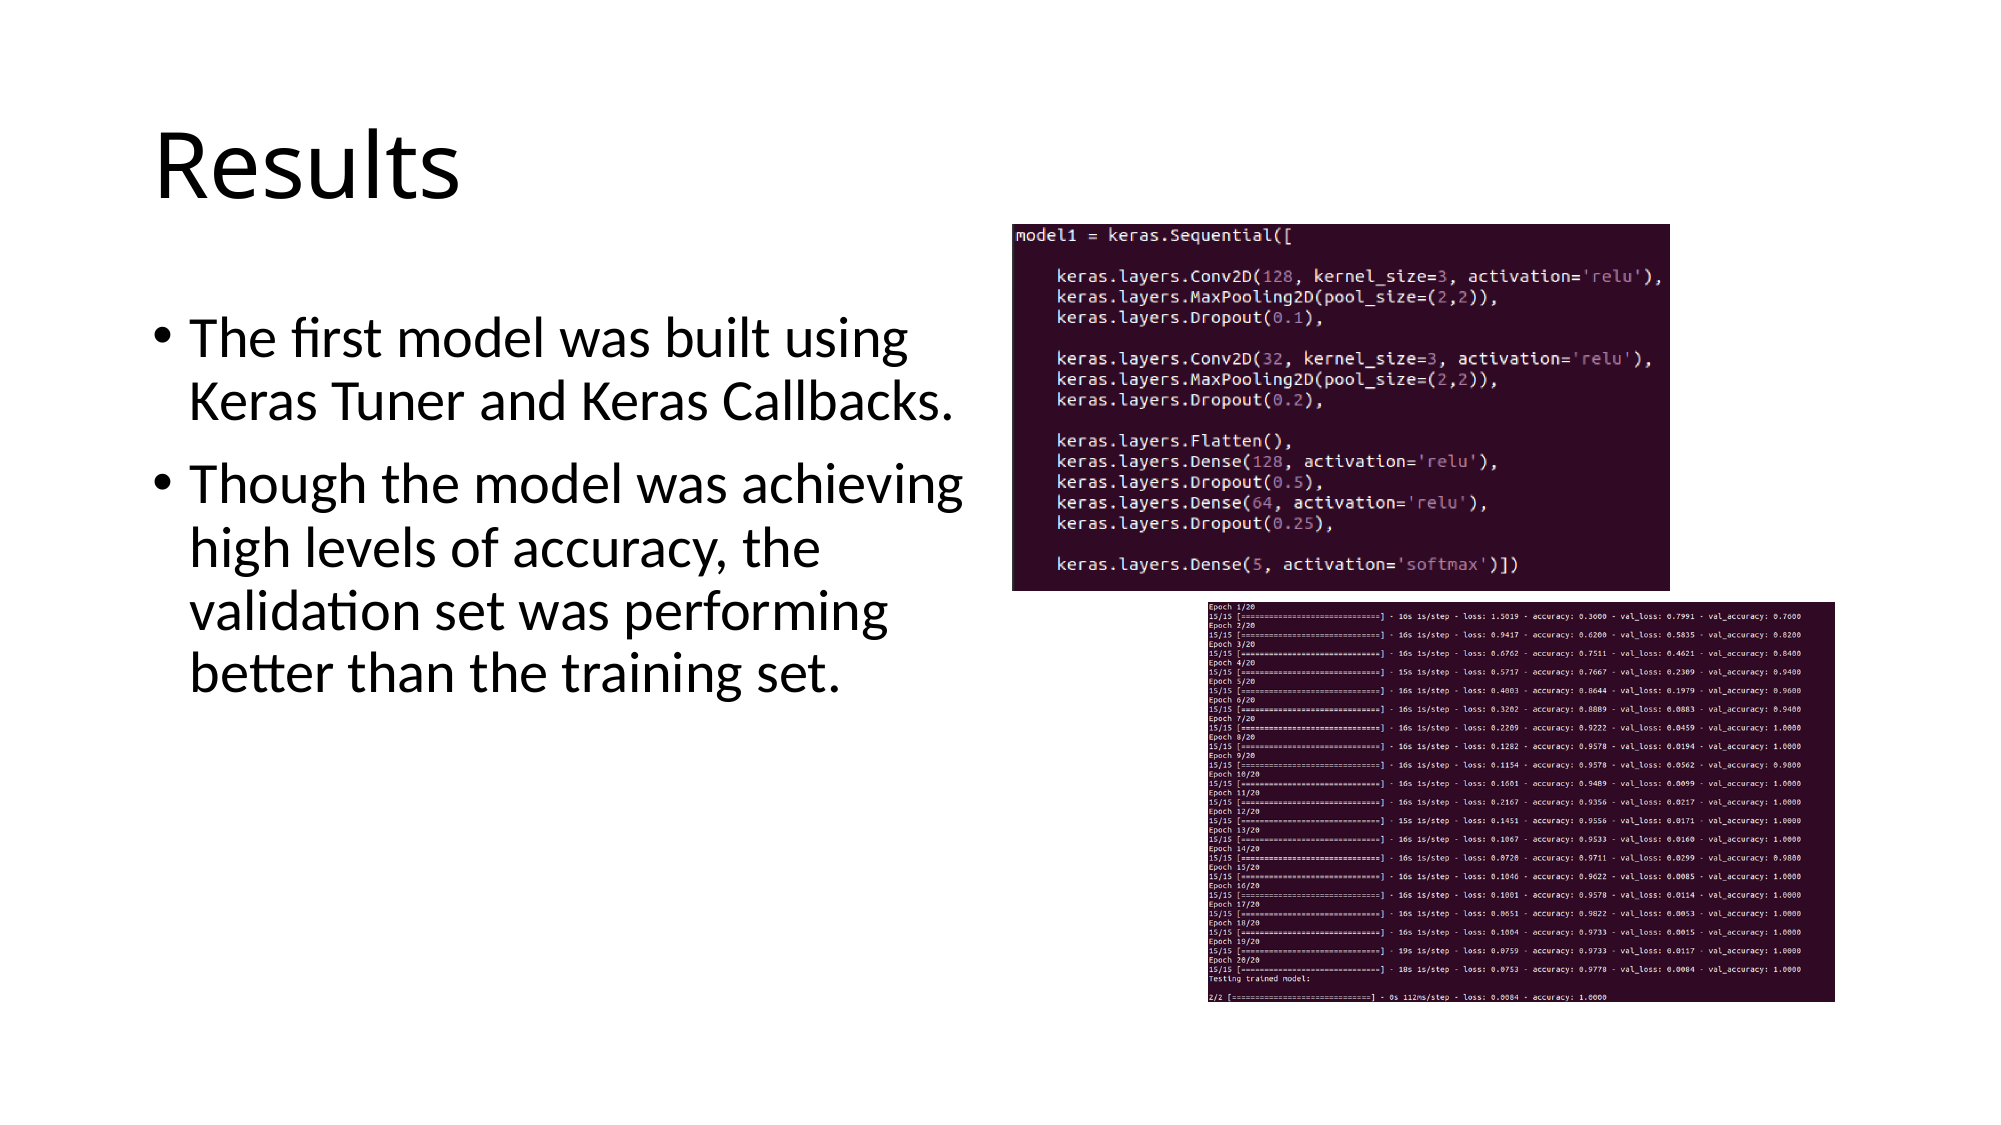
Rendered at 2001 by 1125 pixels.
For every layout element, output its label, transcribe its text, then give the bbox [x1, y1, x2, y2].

picture [1208, 602, 1835, 1002]
picture [1012, 224, 1670, 591]
title Results [137, 59, 1863, 278]
list The first model was built using Keras Tuner and Keras Callbacks. Though the model was achieving high levels of accuracy, the validation set was performing better than the training set. [137, 299, 988, 1014]
